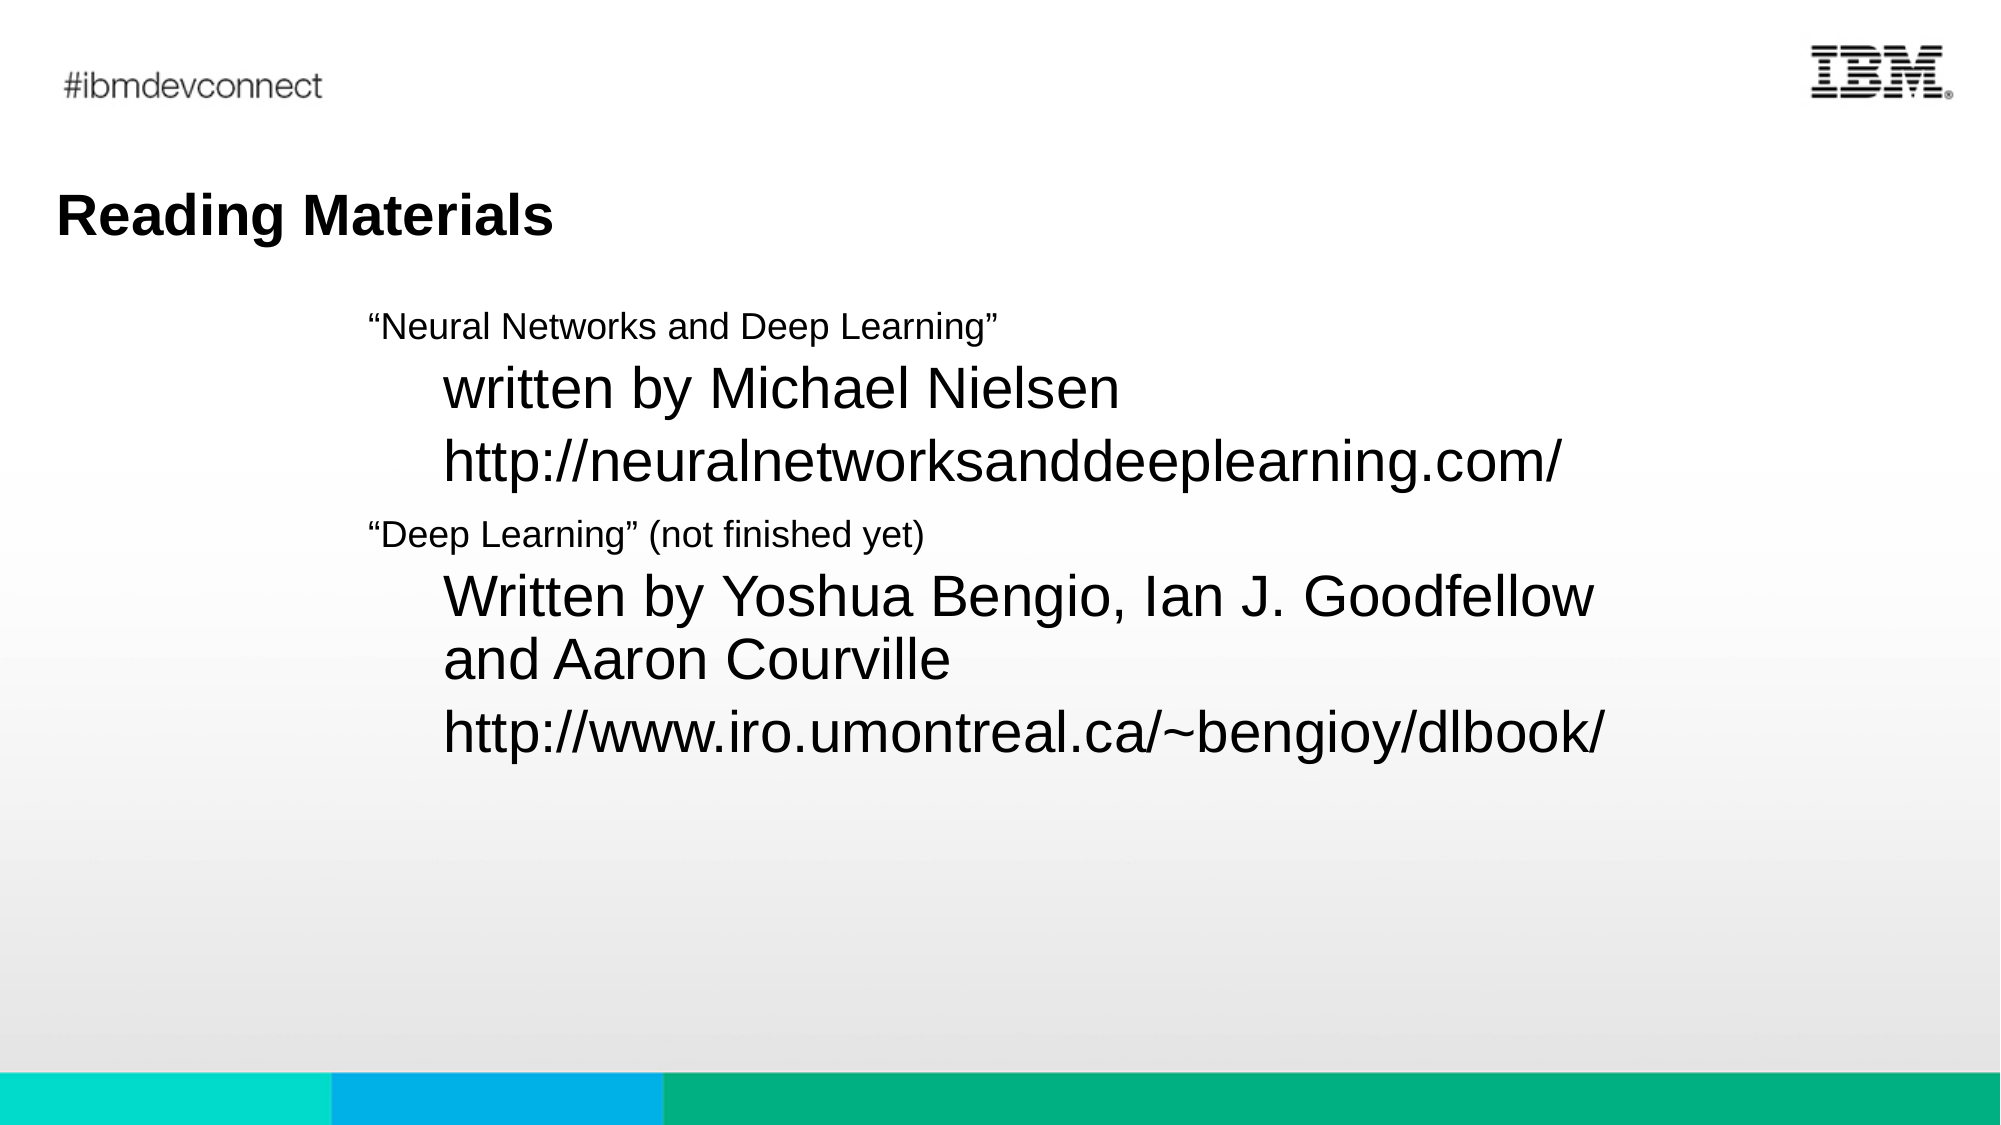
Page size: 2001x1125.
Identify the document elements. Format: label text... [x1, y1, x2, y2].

picture [0, 0, 2000, 1125]
list “Neural Networks and Deep Learning” written by Michael Nielsen http://neuralnetworksanddeeplearning.com/ “Deep Learning” (not finished yet) Written by Yoshua Bengio, Ian J. Goodfellow and Aaron Courville http://www.iro.umontreal.ca/~bengioy/dlbook/ [353, 299, 1647, 1098]
title Reading Materials [41, 142, 1953, 291]
